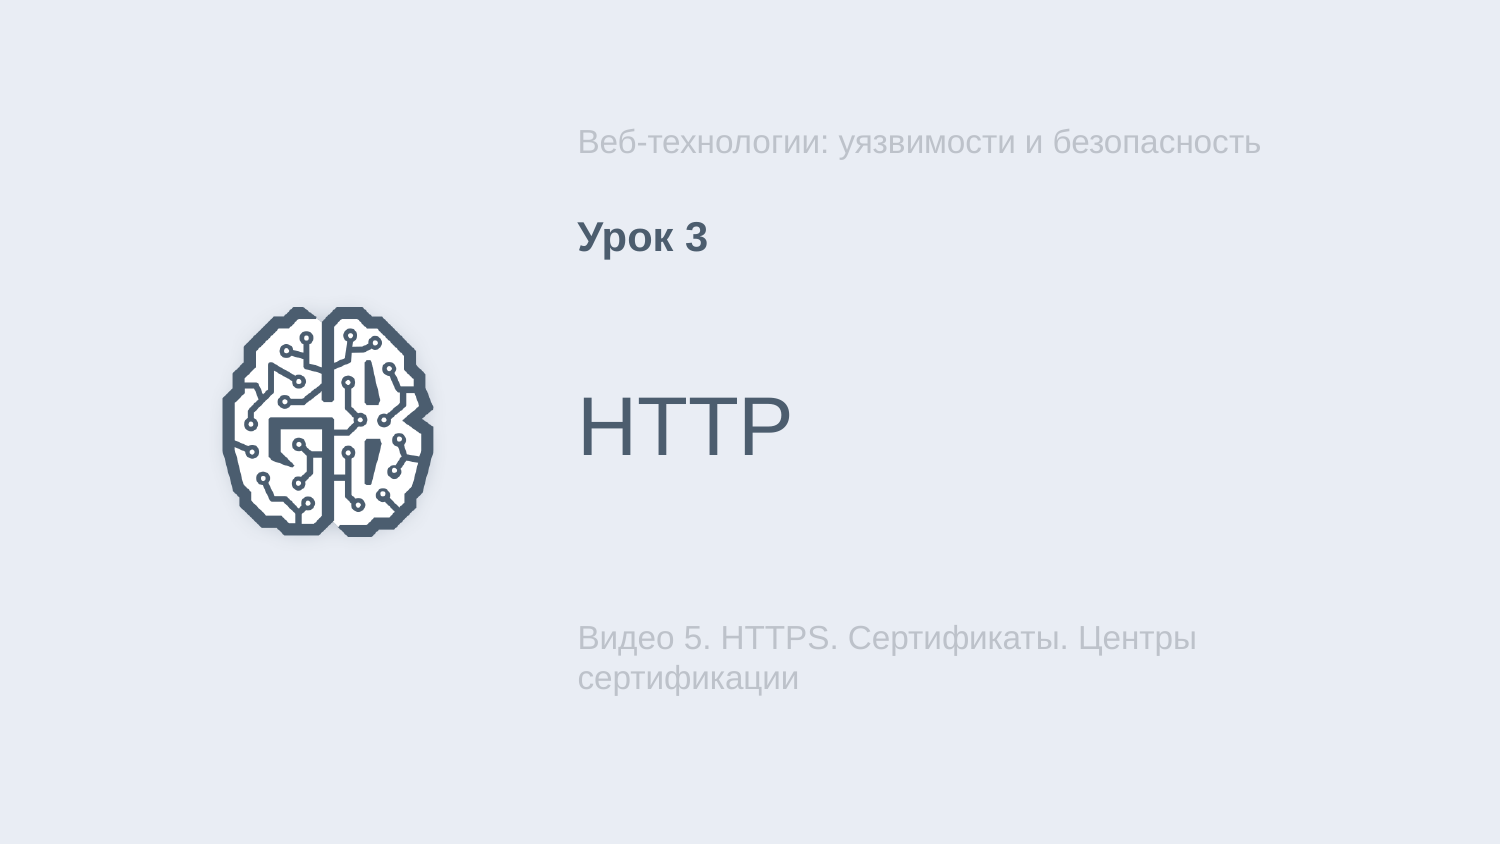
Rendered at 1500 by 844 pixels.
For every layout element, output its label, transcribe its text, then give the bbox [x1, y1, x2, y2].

title Урок 3 [562, 187, 1312, 282]
title Видео 5. HTTPS. Сертификаты. Центры сертификации [562, 562, 1312, 750]
title HTTP [562, 281, 1406, 563]
title Веб-технологии: уязвимости и безопасность [562, 93, 1312, 187]
picture [187, 280, 469, 563]
